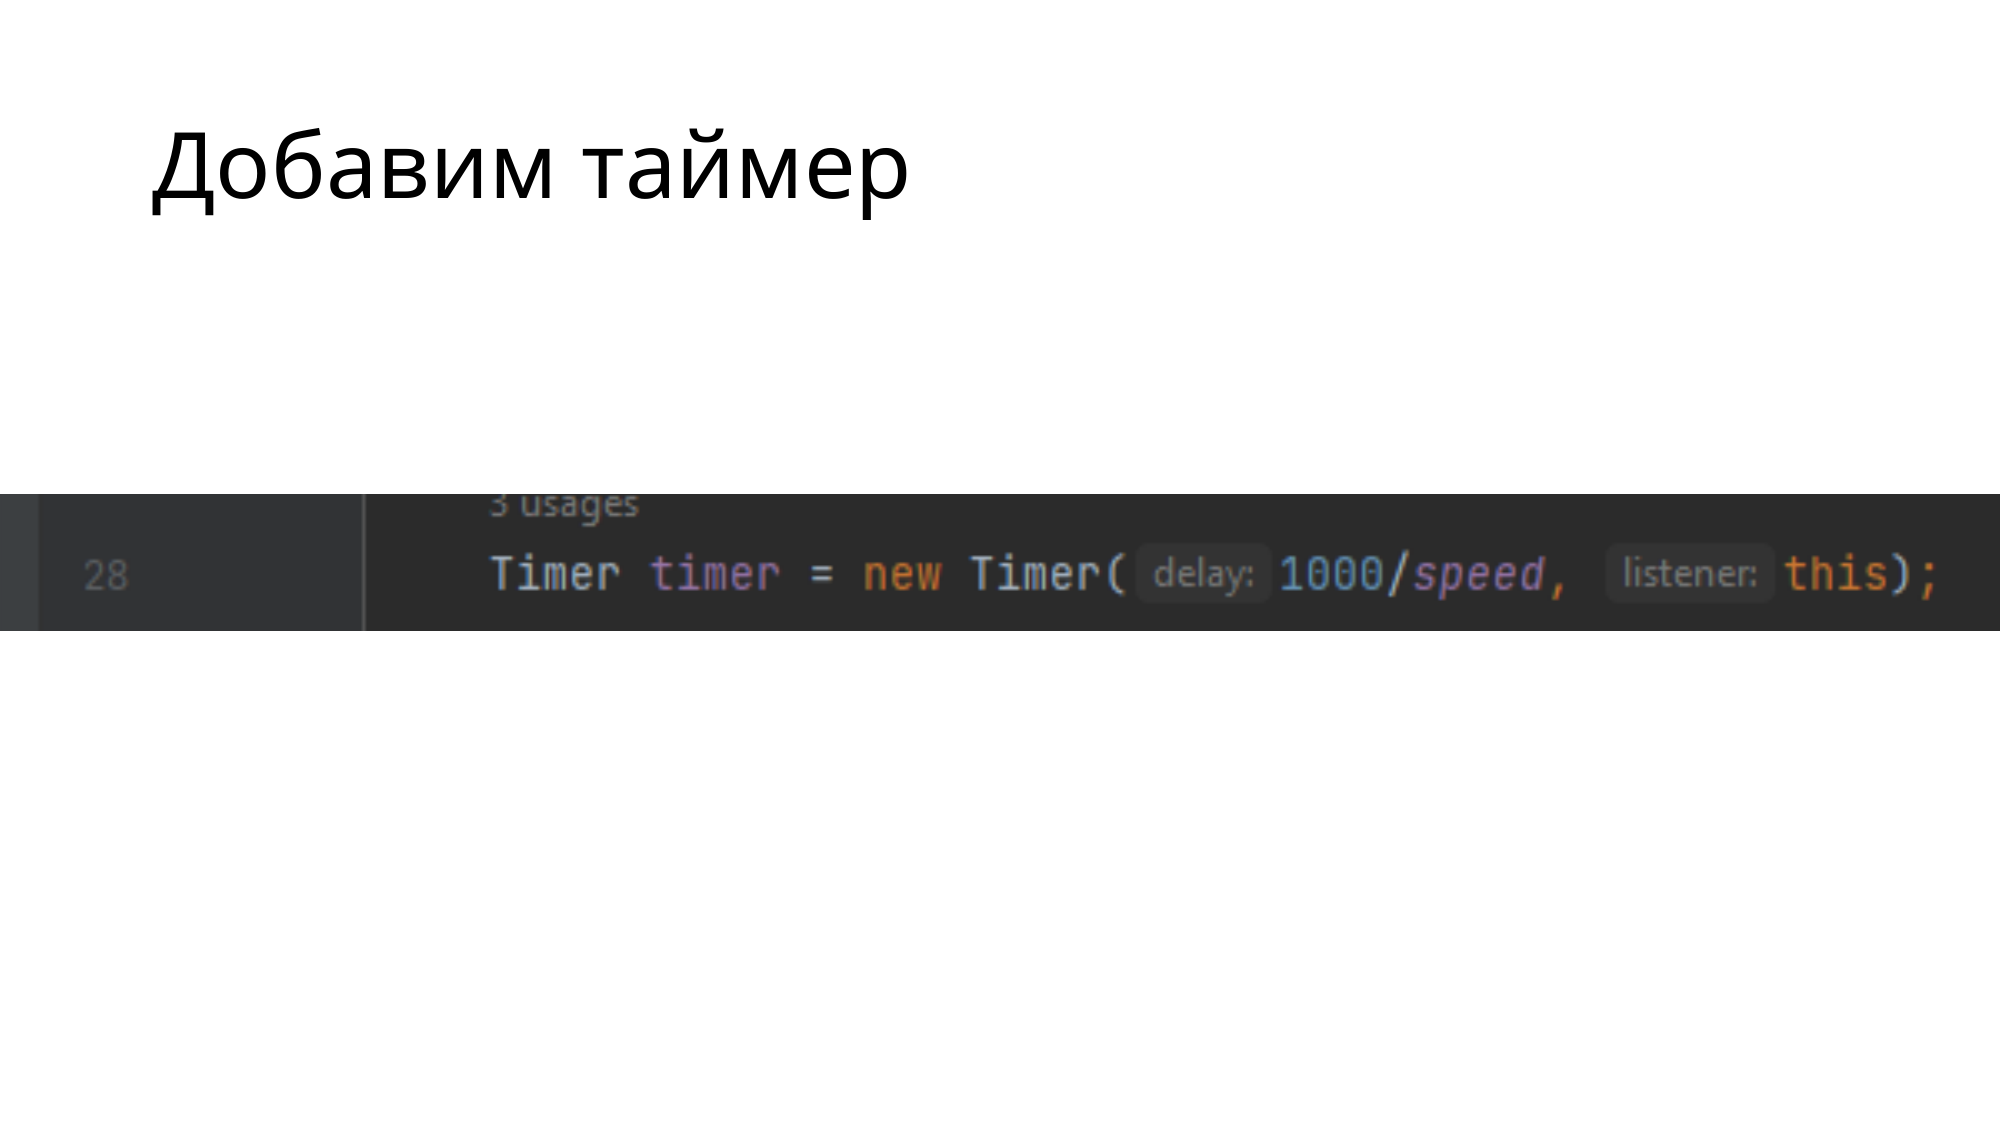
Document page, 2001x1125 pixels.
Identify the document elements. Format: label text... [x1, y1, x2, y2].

picture [0, 494, 2000, 631]
title Добавим таймер [137, 59, 1863, 278]
